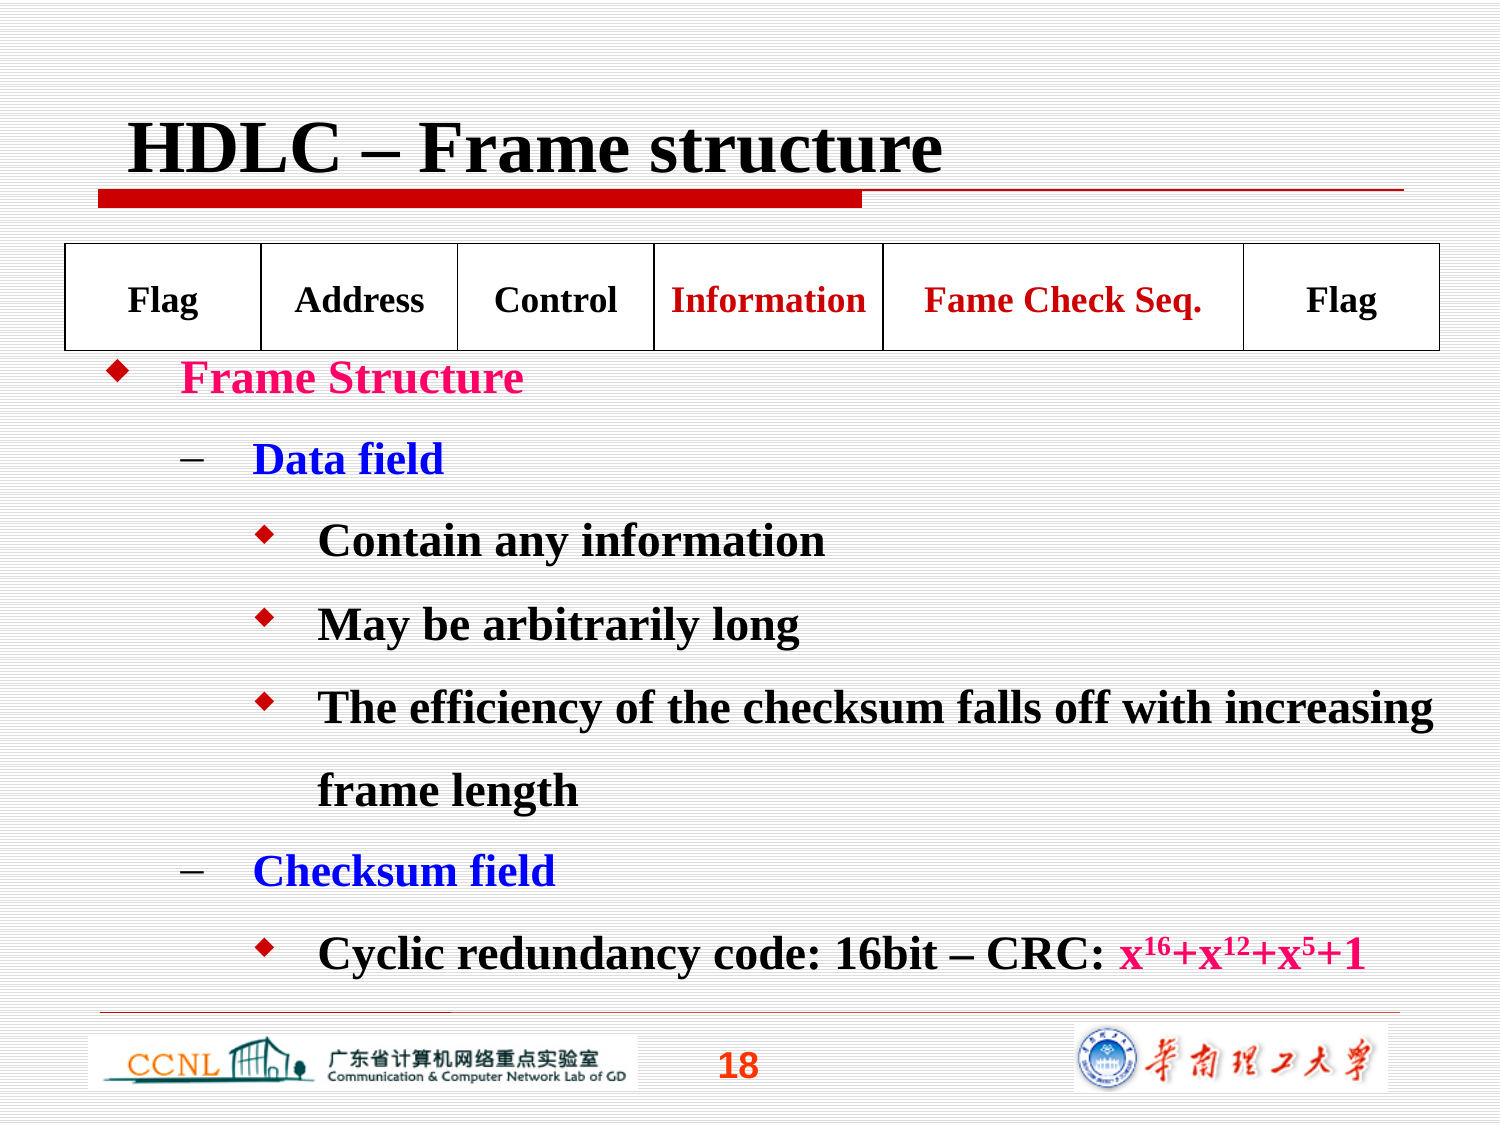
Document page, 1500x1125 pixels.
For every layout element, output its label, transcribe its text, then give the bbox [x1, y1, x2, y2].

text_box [64, 243, 1441, 351]
text_box Frame Structure Data field Contain any information May be arbitrarily long The efficiency of the checksum falls off with increasing frame length Checksum field Cyclic redundancy code: 16bit – CRC: x16+x12+x5+1 [88, 255, 1476, 1030]
picture [1074, 1030, 1388, 1092]
picture [88, 1034, 638, 1090]
text_box HDLC – Frame structure [112, 90, 1424, 195]
